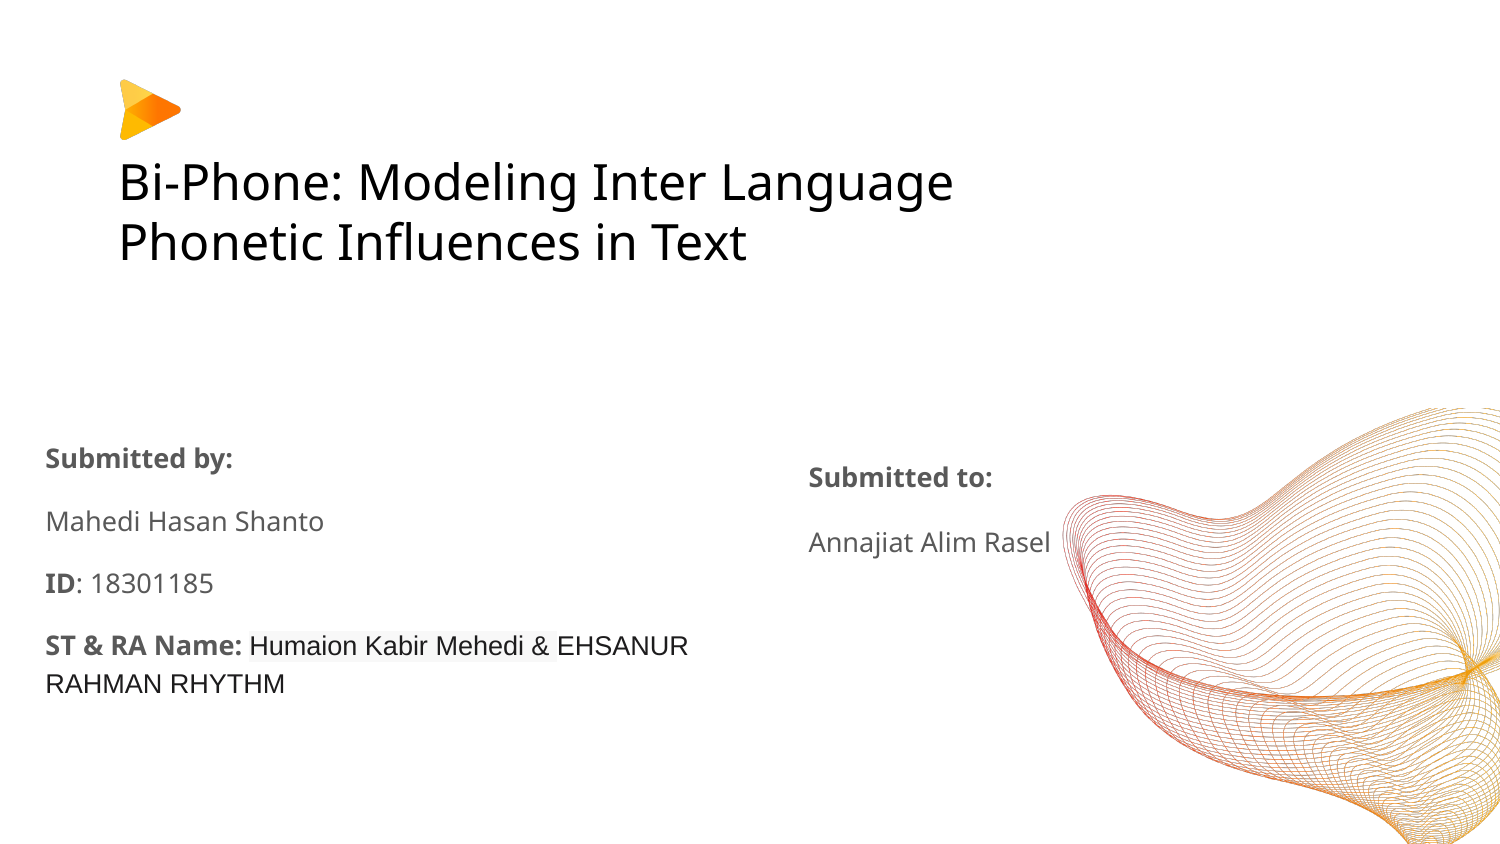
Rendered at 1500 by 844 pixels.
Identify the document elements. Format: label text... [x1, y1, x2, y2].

subtitle Submitted by: Mahedi Hasan Shanto ID: 18301185 ST & RA Name: Humaion Kabir Mehedi & EHSANUR RAHMAN RHYTHM [30, 421, 719, 764]
picture [1062, 408, 1500, 844]
text_box Submitted to: Annajiat Alim Rasel [793, 445, 1317, 804]
title Bi-Phone: Modeling Inter Language Phonetic Influences in Text [103, 151, 1168, 271]
picture [119, 78, 181, 140]
